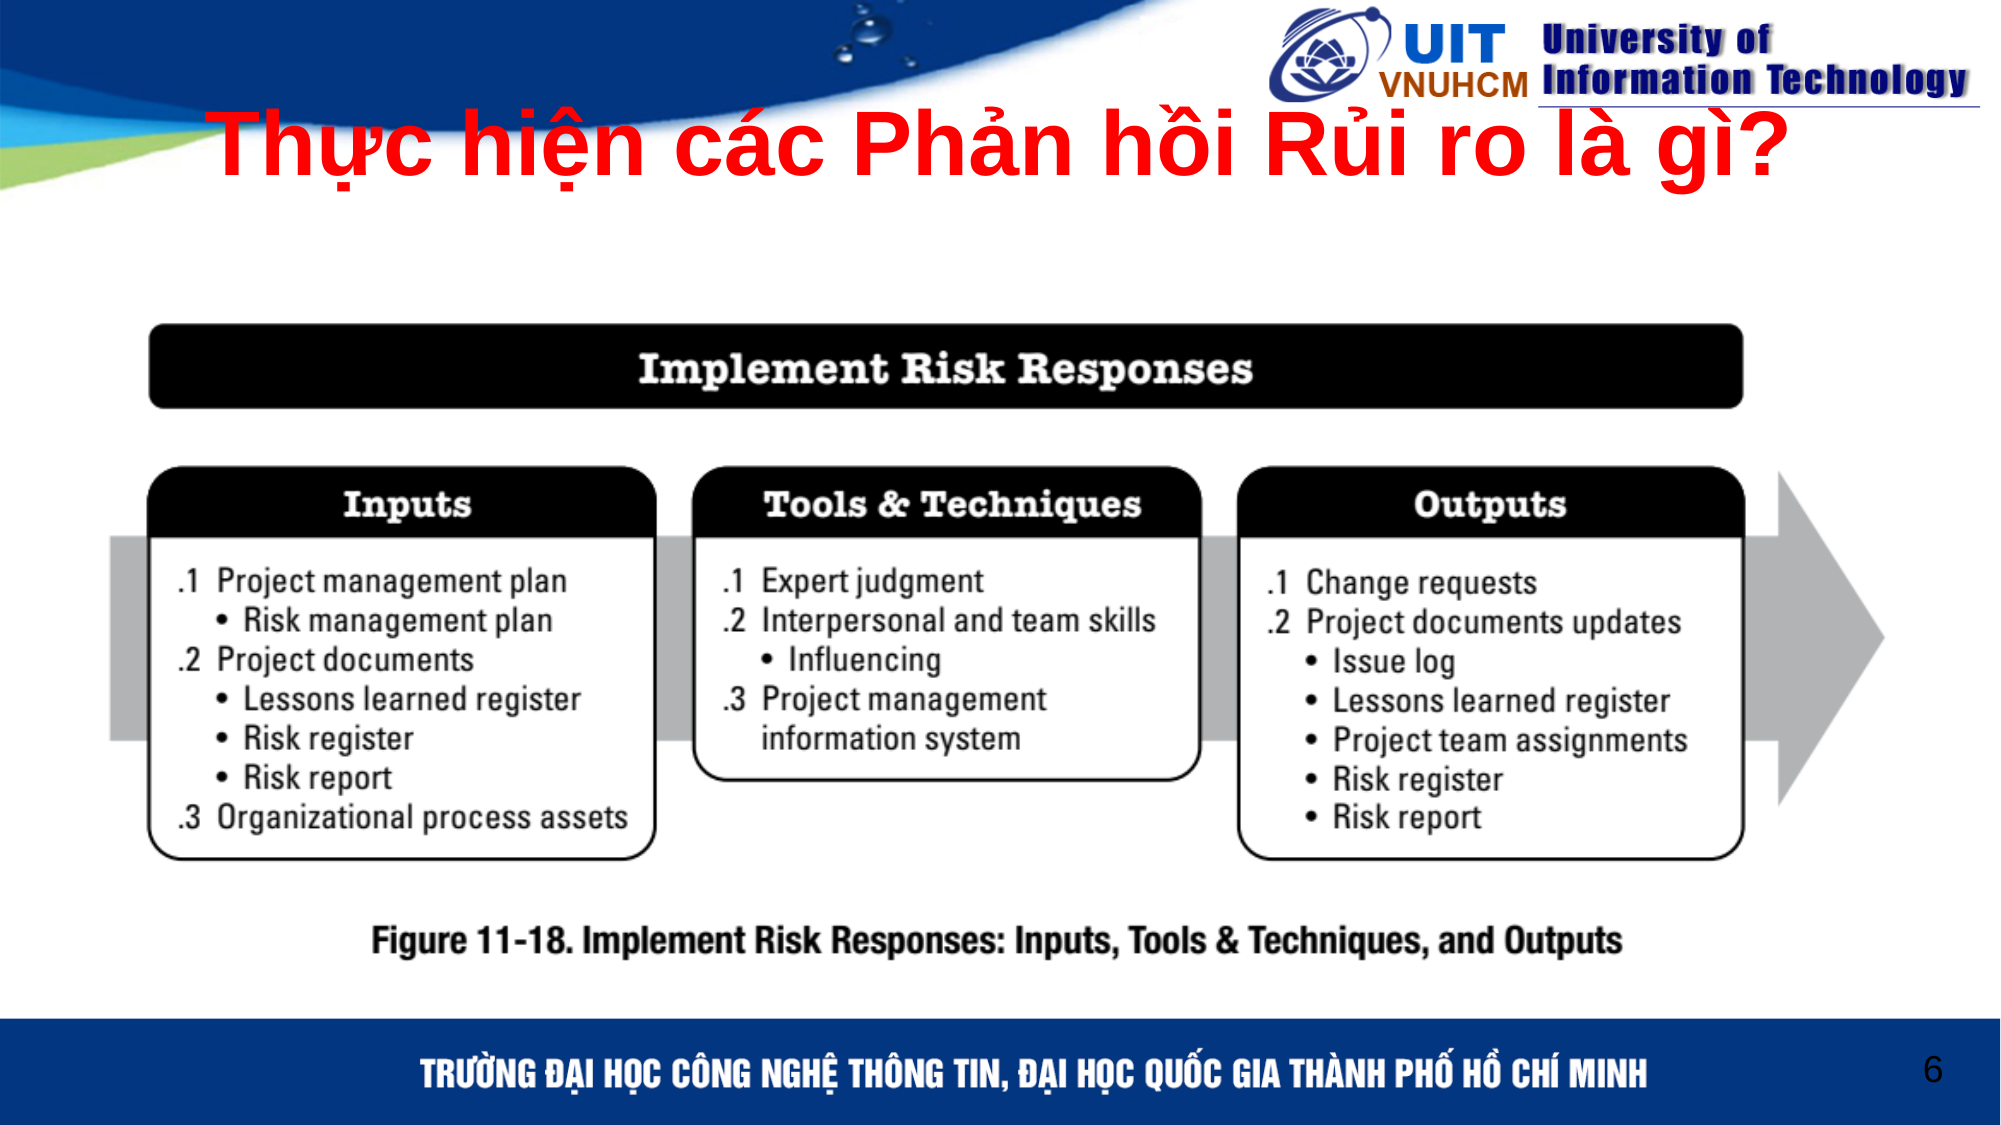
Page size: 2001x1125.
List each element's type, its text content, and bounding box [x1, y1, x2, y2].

title Thực hiện các Phản hồi Rủi ro là gì? [99, 45, 1900, 233]
picture [0, 0, 2001, 1125]
